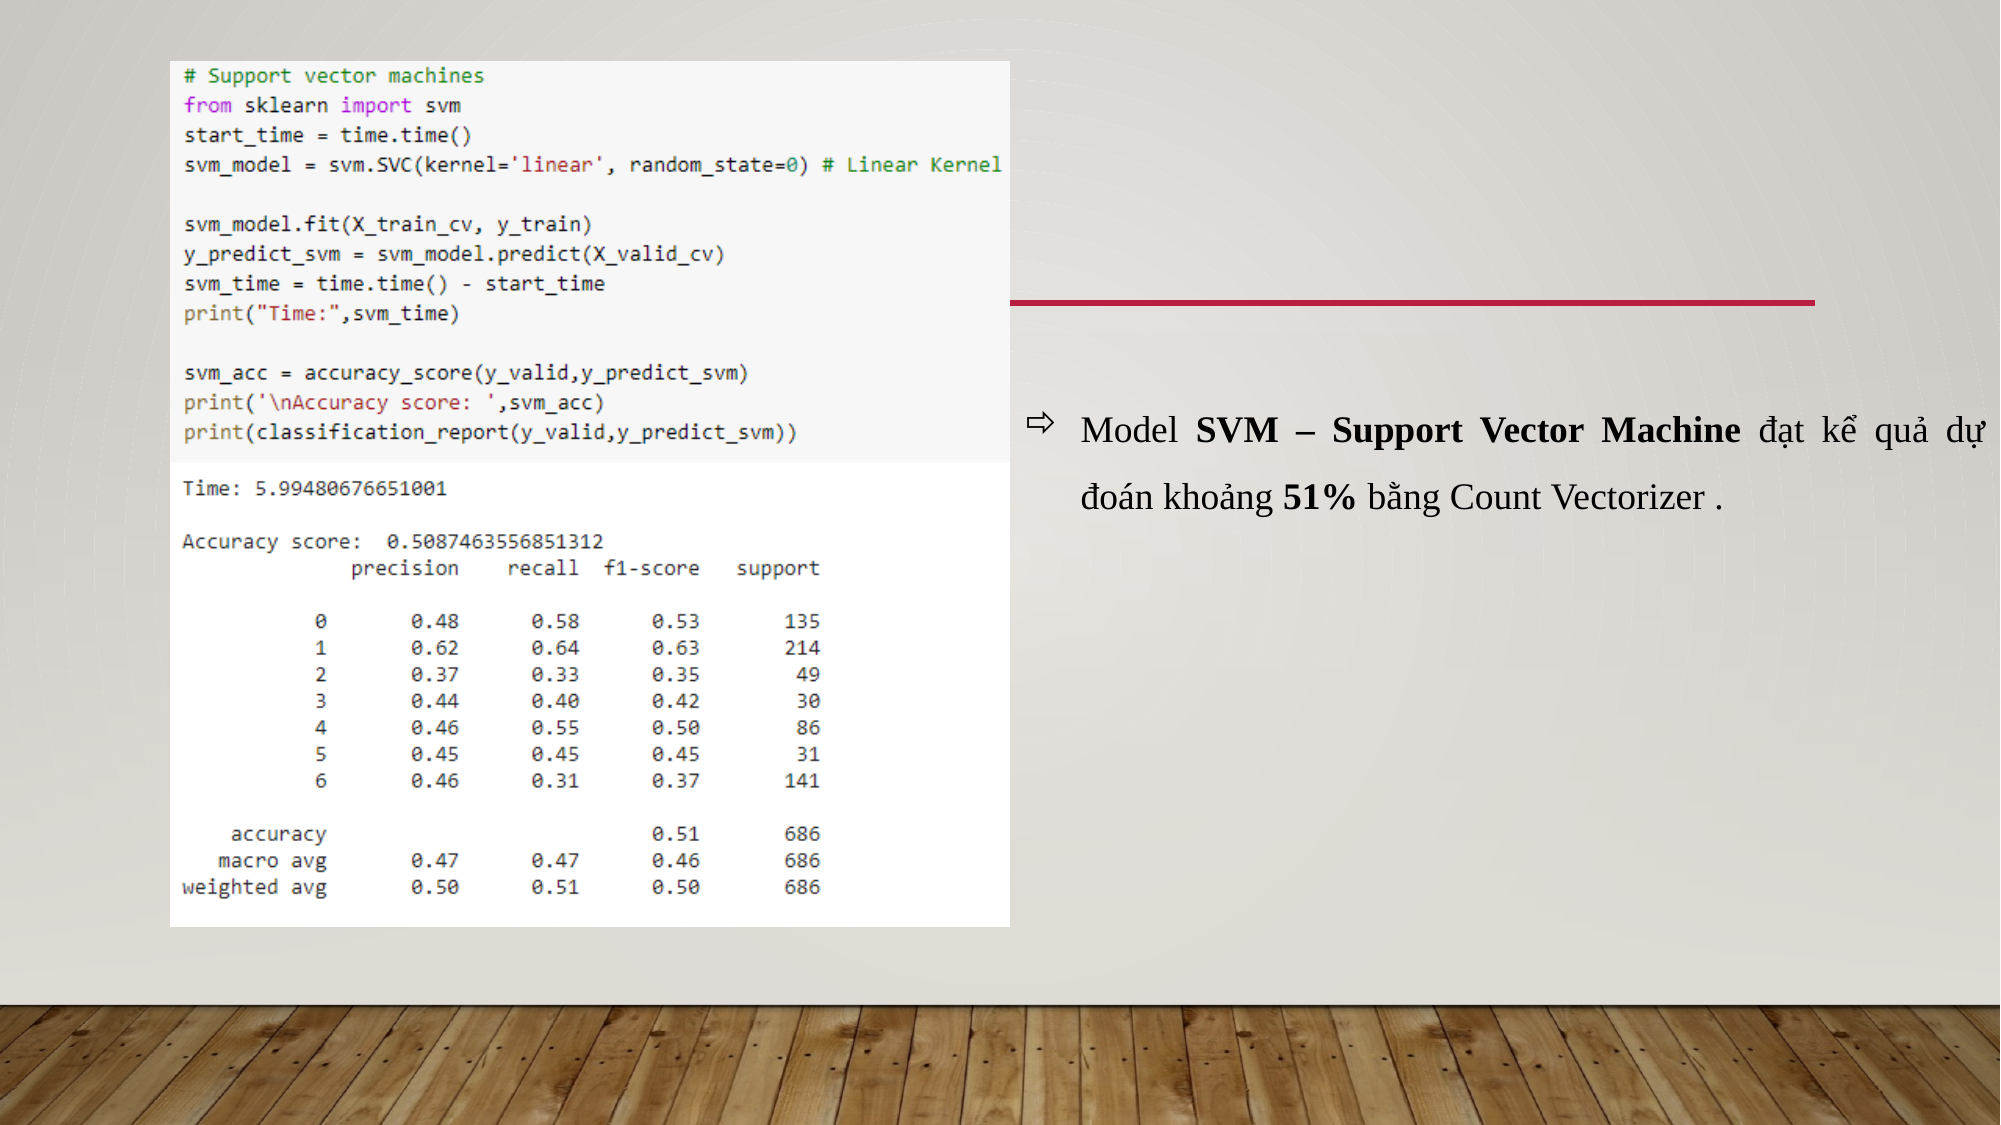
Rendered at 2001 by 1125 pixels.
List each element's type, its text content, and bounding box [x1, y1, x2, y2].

picture [0, 1005, 2000, 1125]
text_box Model SVM – Support Vector Machine đạt kể quả dự đoán khoảng 51% bằng Count Vectorizer . [1010, 374, 2000, 525]
picture [170, 61, 1010, 928]
